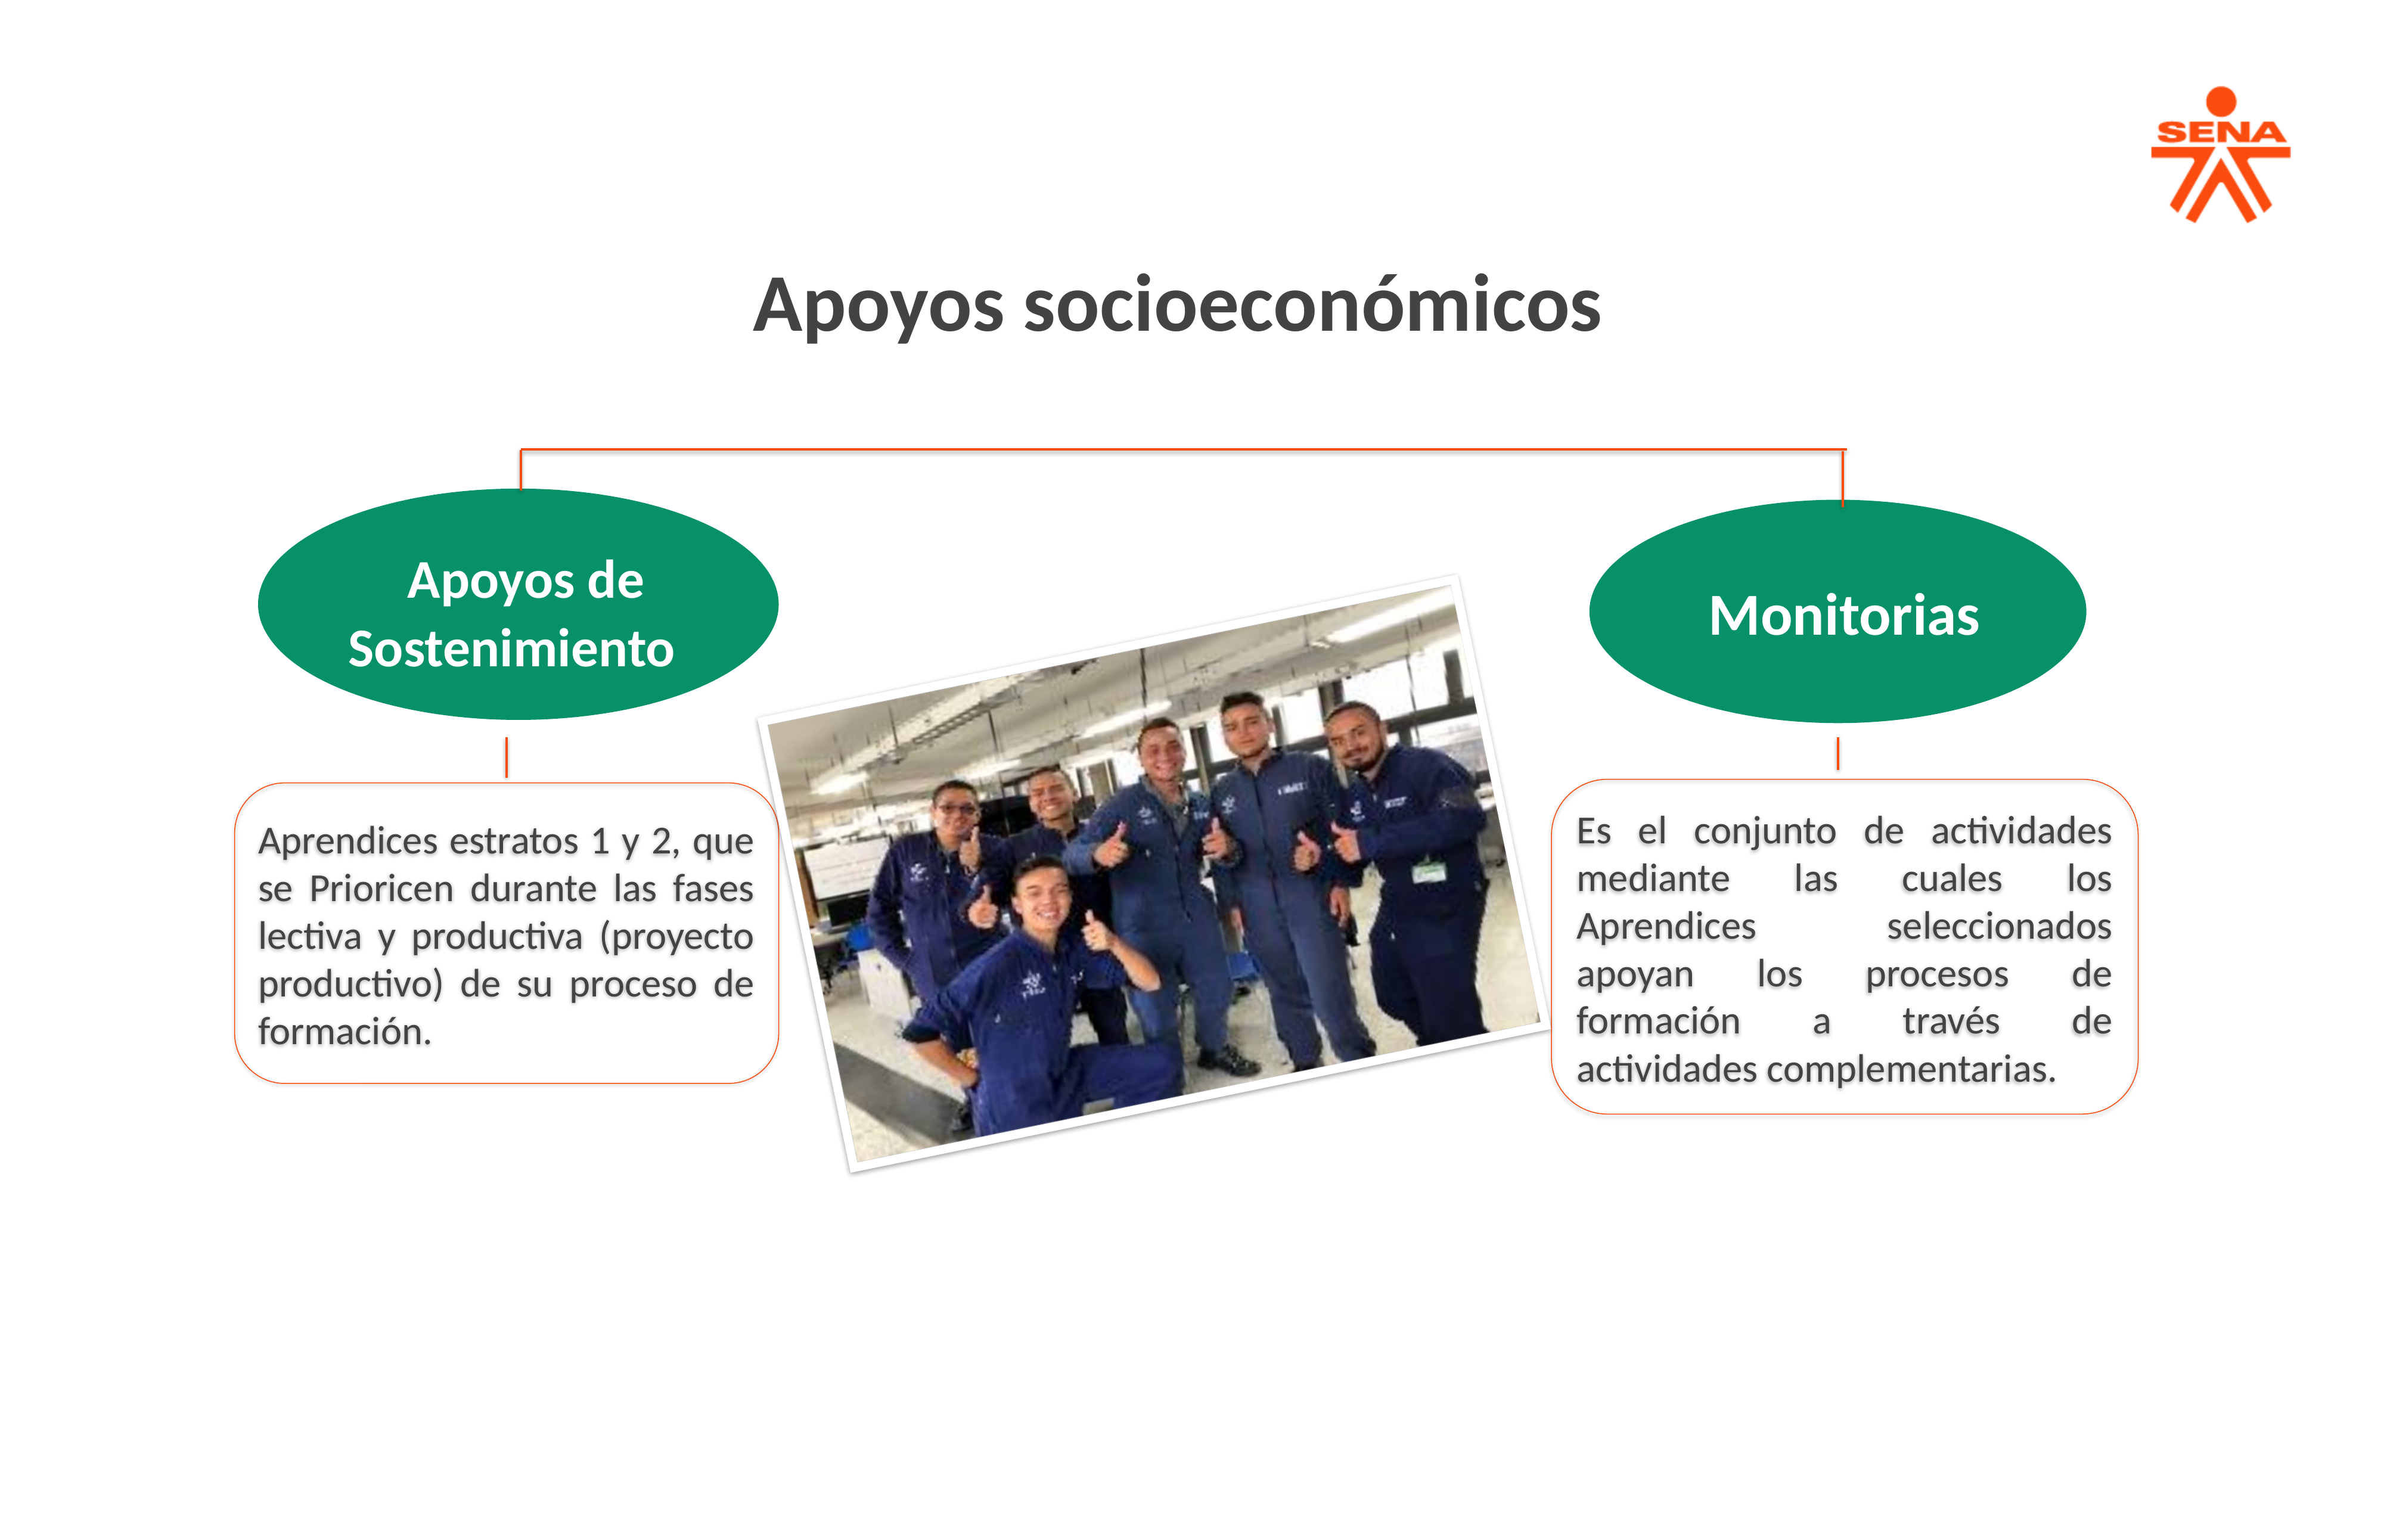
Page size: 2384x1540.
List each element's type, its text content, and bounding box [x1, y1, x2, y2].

text_box Apoyos de Sostenimiento [257, 488, 779, 720]
text_box Aprendices estratos 1 y 2, que se Prioricen durante las fases lectiva y productiva (proyecto productivo) de su proceso de formación. [234, 783, 779, 1083]
text_box Monitorias [1589, 499, 2087, 724]
text_box Apoyos socioeconómicos [744, 244, 1624, 353]
picture [0, 0, 2384, 1540]
text_box Es el conjunto de actividades mediante las cuales los Aprendices seleccionados apoyan los procesos de formación a través de actividades complementarias. [1551, 779, 2138, 1114]
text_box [520, 449, 1847, 508]
text_box [108, 148, 2087, 614]
